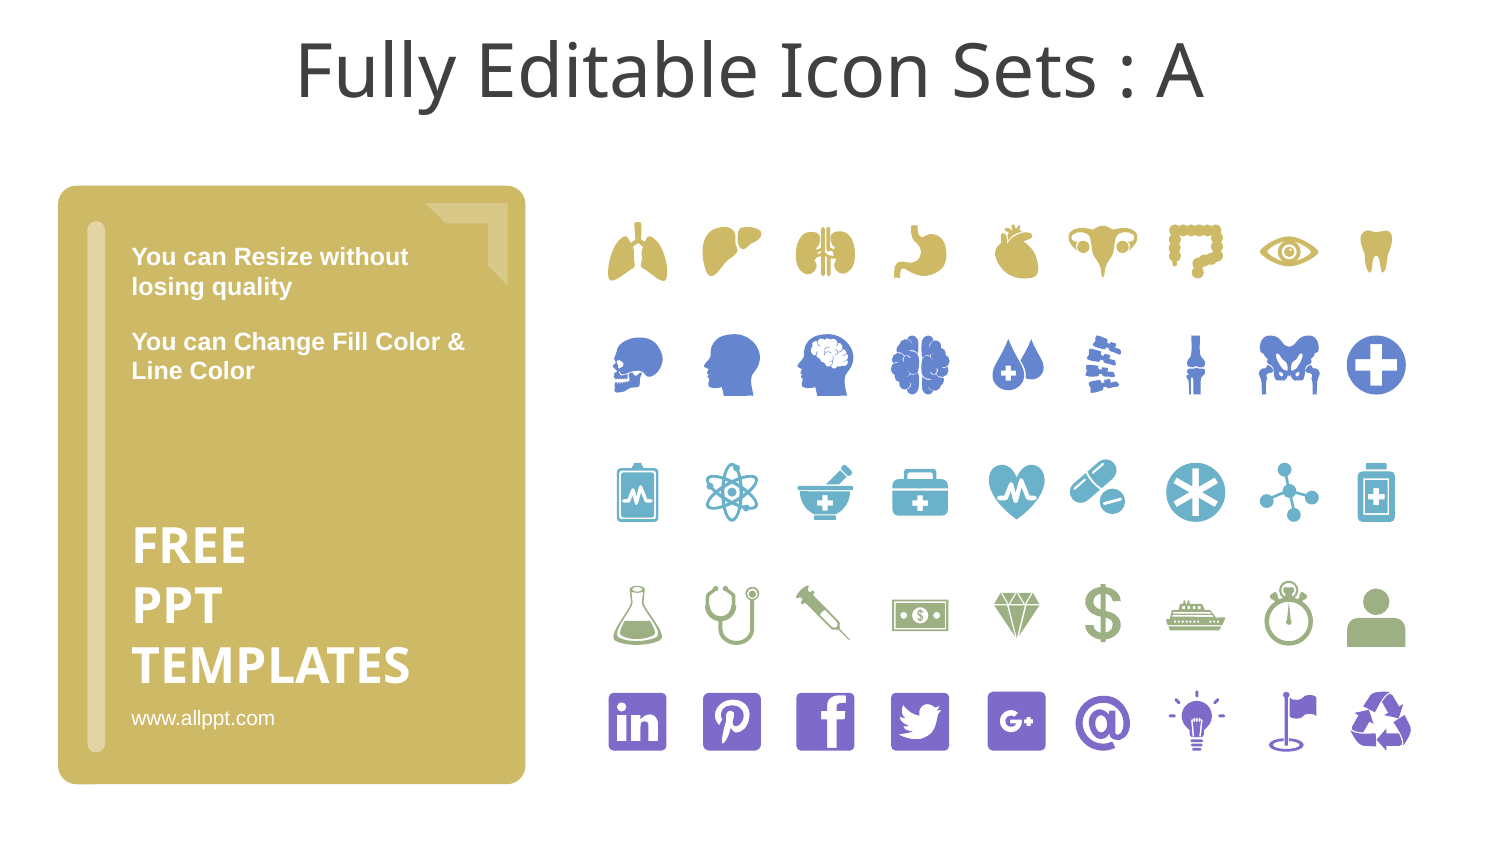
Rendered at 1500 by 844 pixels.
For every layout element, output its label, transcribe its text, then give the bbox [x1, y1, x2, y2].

text_box FREE PPT TEMPLATES [116, 505, 483, 701]
text_box [610, 335, 665, 395]
text_box [1083, 582, 1123, 645]
list Fully Editable Icon Sets : A [0, 20, 1500, 115]
text_box [1257, 460, 1321, 524]
text_box [985, 689, 1048, 753]
text_box [1215, 712, 1228, 720]
text_box [1166, 222, 1226, 281]
text_box [891, 223, 949, 280]
text_box [1066, 223, 1140, 280]
text_box [606, 690, 669, 753]
text_box [890, 597, 951, 633]
text_box [1344, 333, 1408, 397]
text_box [1348, 689, 1413, 753]
text_box www.allppt.com [116, 701, 483, 737]
text_box [606, 219, 670, 283]
text_box [986, 462, 1047, 522]
text_box [1266, 689, 1319, 754]
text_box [703, 333, 761, 397]
text_box [703, 460, 761, 524]
text_box [1256, 333, 1322, 397]
text_box [611, 583, 665, 647]
text_box [793, 224, 857, 279]
text_box [992, 590, 1042, 640]
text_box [1084, 335, 1122, 395]
text_box [1345, 586, 1408, 650]
text_box [1164, 598, 1228, 633]
text_box [993, 222, 1041, 281]
text_box [890, 466, 950, 518]
text_box [614, 460, 661, 524]
text_box [1262, 578, 1316, 648]
text_box [1166, 688, 1221, 753]
text_box [990, 336, 1046, 393]
text_box [1358, 228, 1395, 275]
text_box [795, 462, 856, 522]
text_box [1257, 234, 1321, 269]
text_box You can Change Fill Color & Line Color [116, 317, 483, 393]
text_box [702, 583, 762, 648]
text_box [1355, 460, 1397, 524]
text_box [1073, 693, 1133, 753]
text_box You can Resize without losing quality [116, 233, 483, 309]
text_box [700, 690, 764, 753]
text_box [1164, 460, 1228, 524]
text_box [700, 224, 764, 279]
text_box [794, 583, 853, 643]
text_box [794, 690, 857, 753]
text_box [795, 332, 856, 399]
text_box [1067, 457, 1128, 517]
text_box [1184, 333, 1208, 397]
text_box [888, 333, 952, 397]
text_box [889, 690, 952, 753]
